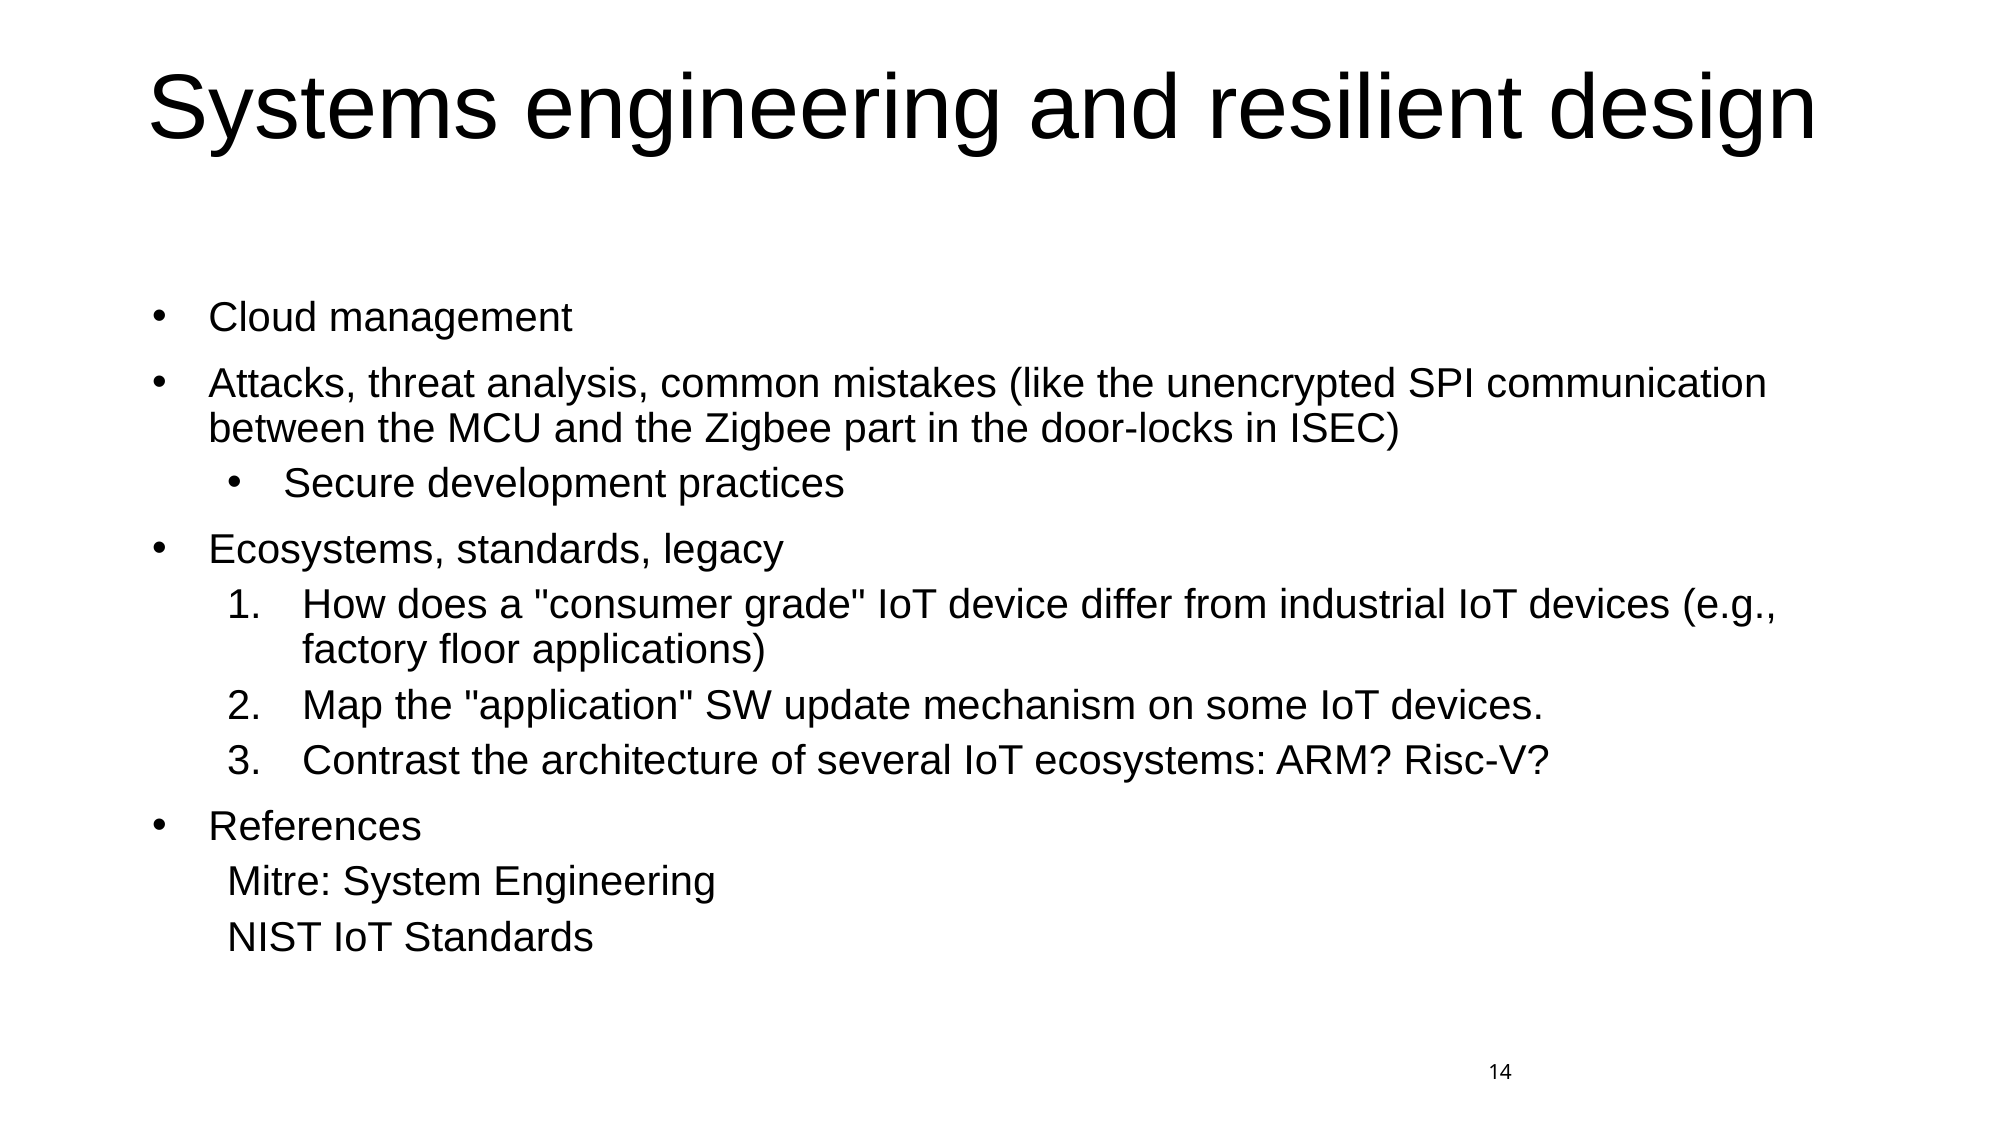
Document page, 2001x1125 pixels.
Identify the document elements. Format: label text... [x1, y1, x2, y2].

list Cloud management Attacks, threat analysis, common mistakes (like the unencrypted SPI communication between the MCU and the Zigbee part in the door-locks in ISEC) Secure development practices Ecosystems, standards, legacy How does a "consumer grade" IoT device differ from industrial IoT devices (e.g., factory floor applications) Map the "application" SW update mechanism on some IoT devices. Contrast the architecture of several IoT ecosystems: ARM? Risc-V? References Mitre: System Engineering NIST IoT Standards [137, 287, 1863, 1073]
slide_number 14 [1325, 1042, 1675, 1103]
title Systems engineering and resilient design [69, 18, 1900, 199]
